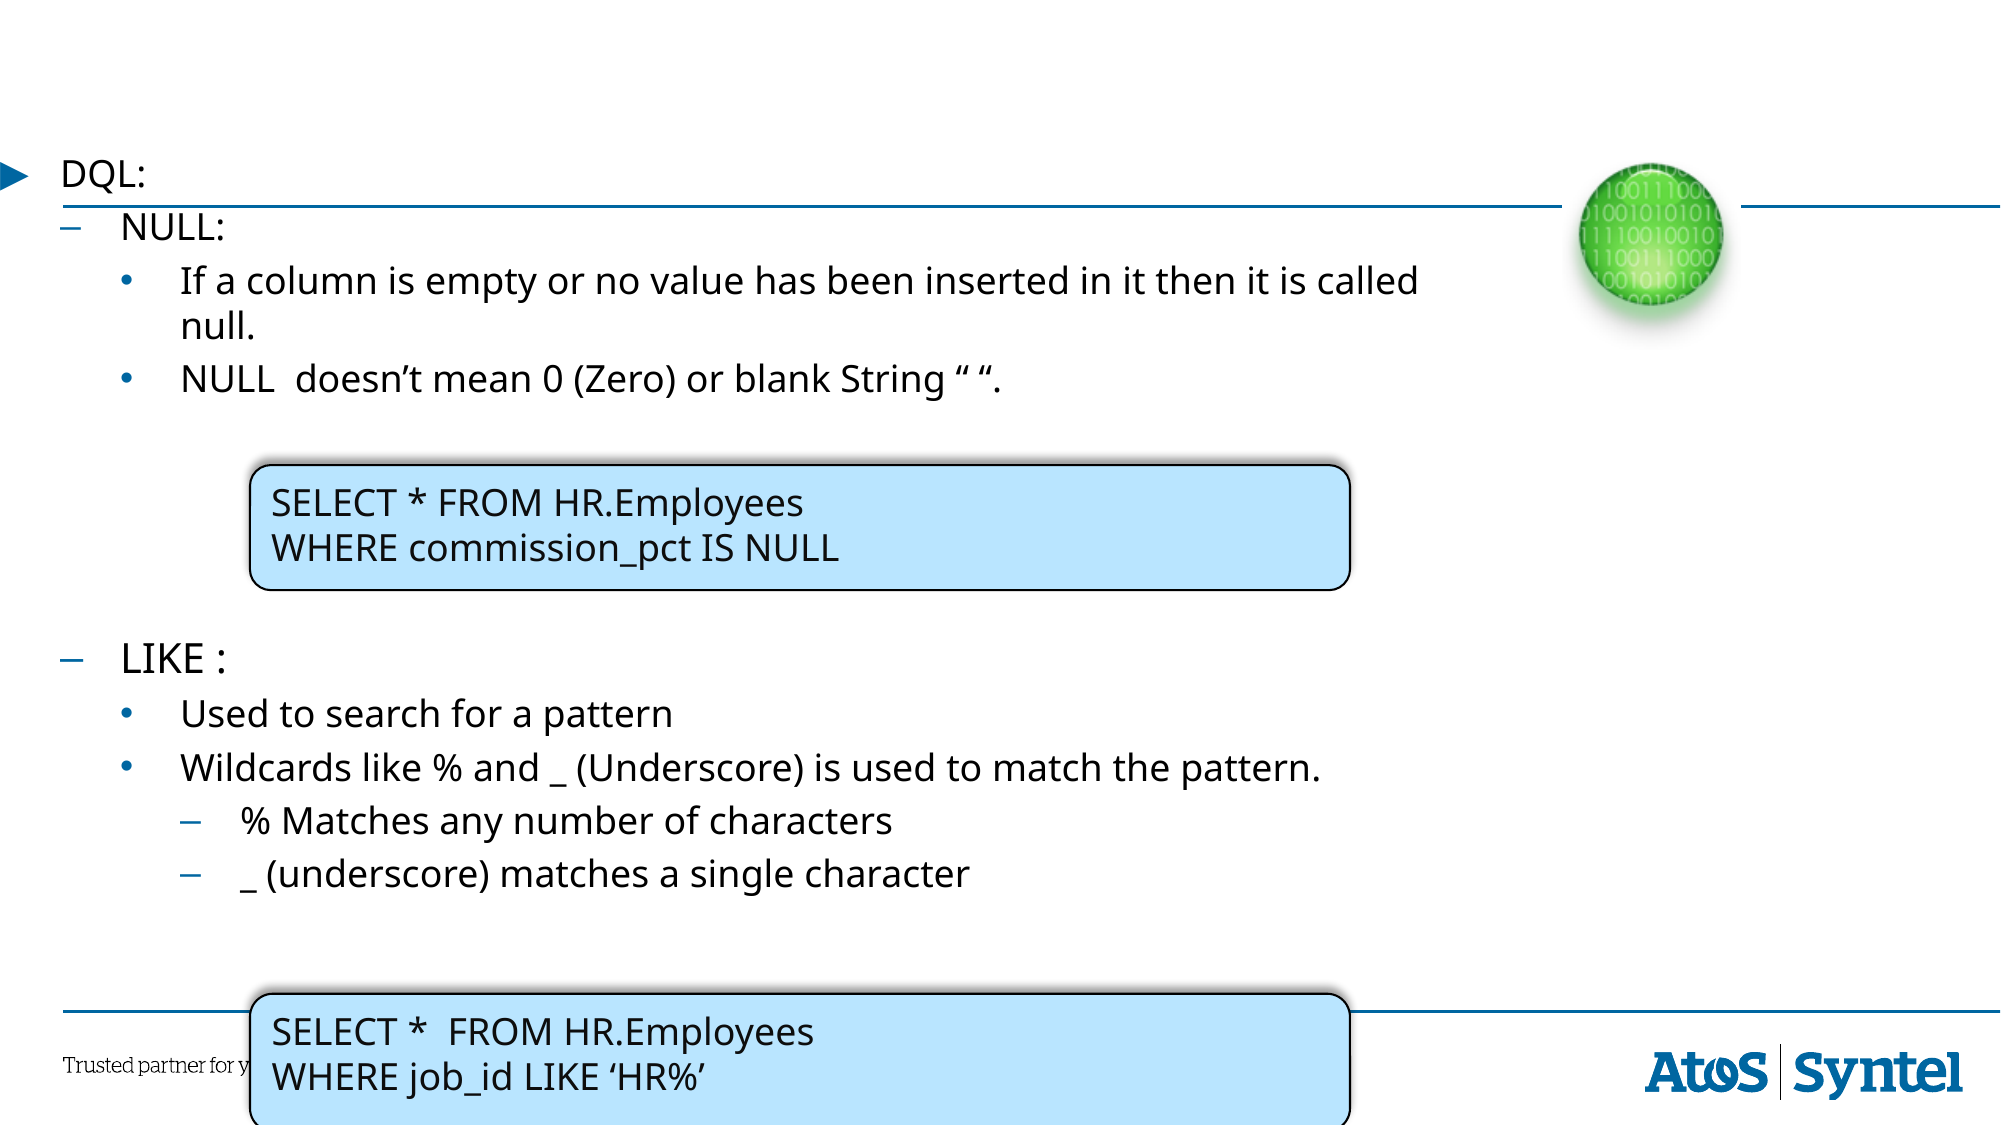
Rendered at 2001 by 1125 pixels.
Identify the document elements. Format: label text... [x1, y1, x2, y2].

list DQL: NULL: If a column is empty or no value has been inserted in it then it is called null. NULL doesn’t mean 0 (Zero) or blank String “ “. LIKE : Used to search for a pattern Wildcards like % and _ (Underscore) is used to match the pattern. % Matches any number of characters _ (underscore) matches a single character [0, 149, 1421, 1038]
text_box SELECT * FROM HR.Employees WHERE job_id LIKE ‘HR%’ [249, 993, 1351, 1125]
text_box SELECT * FROM HR.Employees WHERE commission_pct IS NULL [249, 465, 1351, 591]
picture [1562, 160, 1741, 350]
